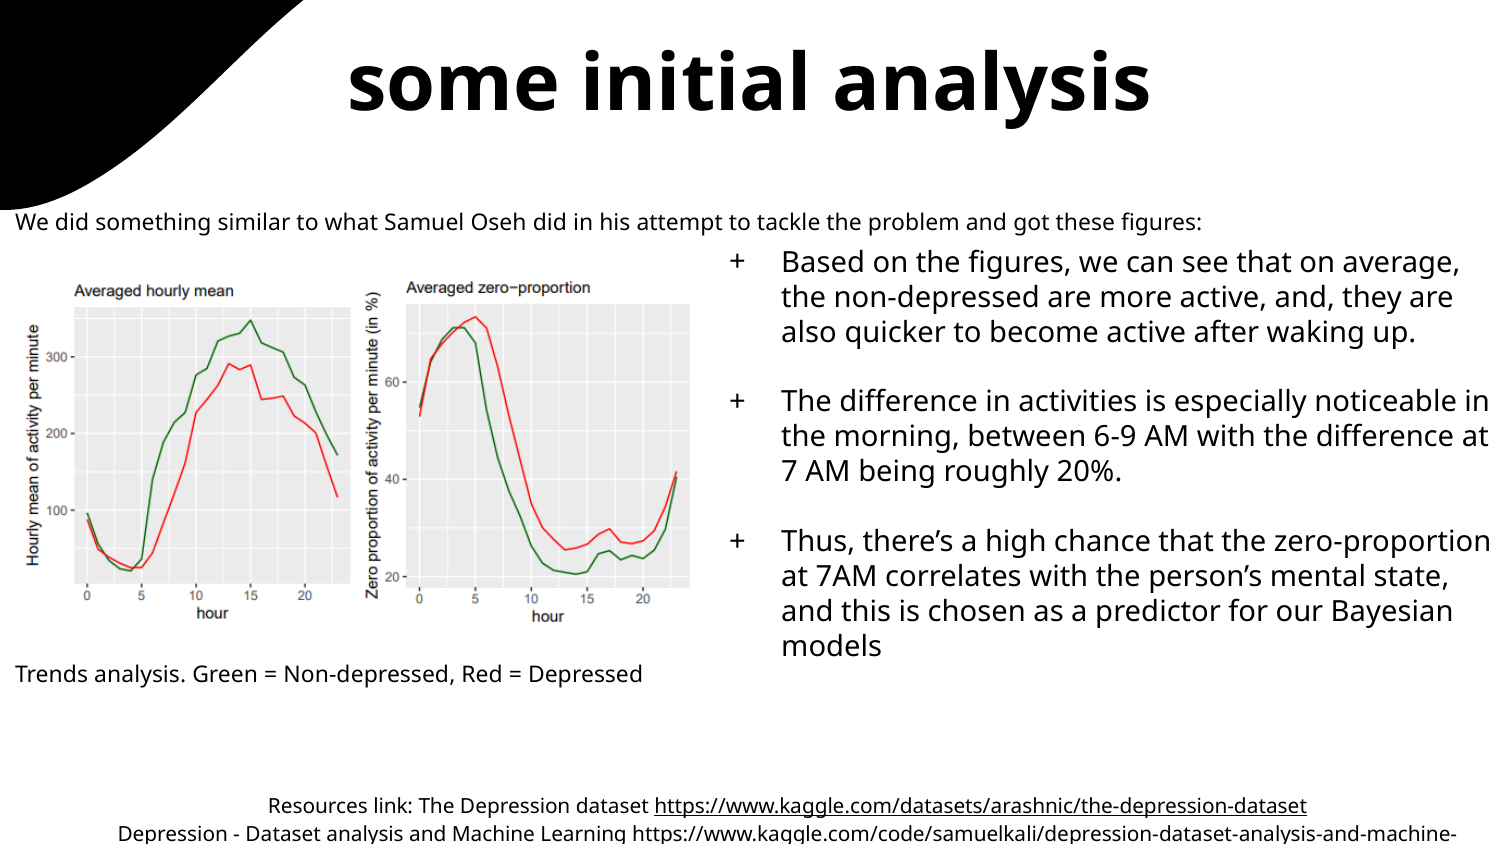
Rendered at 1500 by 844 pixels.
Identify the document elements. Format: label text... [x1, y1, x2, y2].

picture [20, 281, 692, 624]
text_box Resources link: The Depression dataset https://www.kaggle.com/datasets/arashnic/the-depression-dataset Depression - Dataset analysis and Machine Learning https://www.kaggle.com/code/samuelkali/depression-dataset-analysis-and-machine-learning [0, 777, 1500, 844]
title some initial analysis [118, 16, 1382, 111]
subtitle Based on the figures, we can see that on average, the non-depressed are more active, and, they are also quicker to become active after waking up. The difference in activities is especially noticeable in the morning, between 6-9 AM with the difference at 7 AM being roughly 20%. Thus, there’s a high chance that the zero-proportion at 7AM correlates with the person’s mental state, and this is chosen as a predictor for our Bayesian models [691, 269, 1500, 636]
subtitle Trends analysis. Green = Non-depressed, Red = Depressed [0, 655, 1482, 692]
subtitle We did something similar to what Samuel Oseh did in his attempt to tackle the problem and got these figures: [0, 199, 1500, 243]
